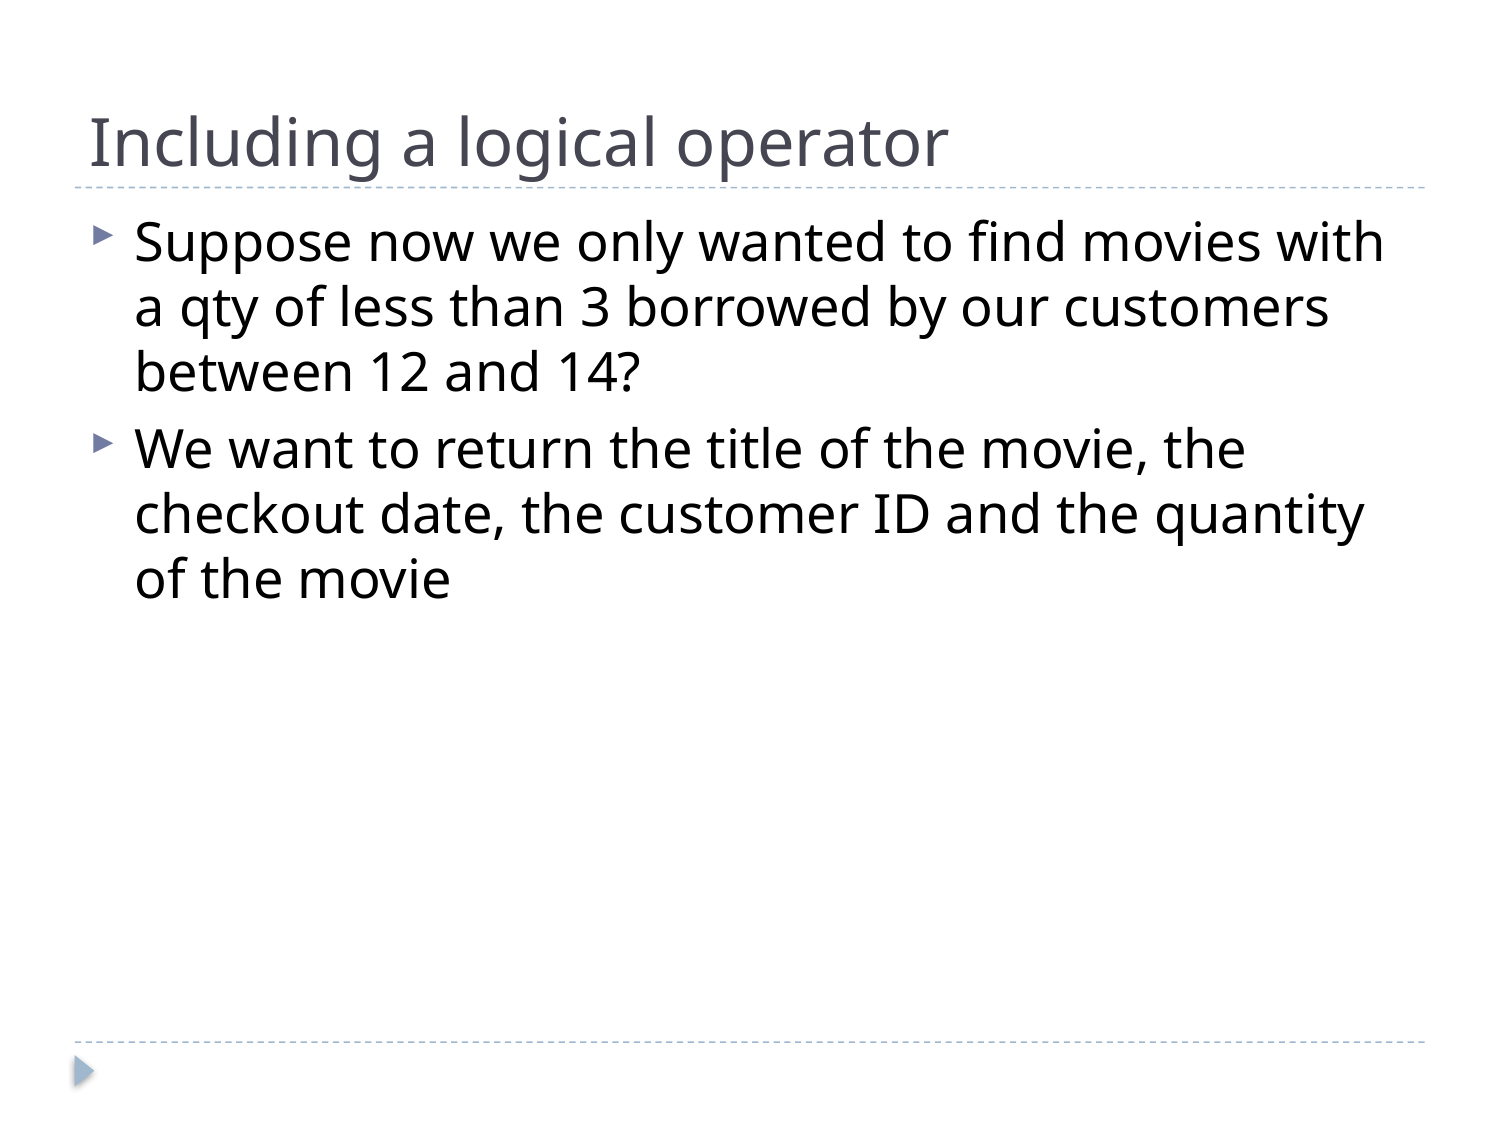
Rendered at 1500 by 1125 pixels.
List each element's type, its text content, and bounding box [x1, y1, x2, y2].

list Suppose now we only wanted to find movies with a qty of less than 3 borrowed by our customers between 12 and 14? We want to return the title of the movie, the checkout date, the customer ID and the quantity of the movie [75, 200, 1425, 1010]
title Including a logical operator [75, 24, 1425, 188]
